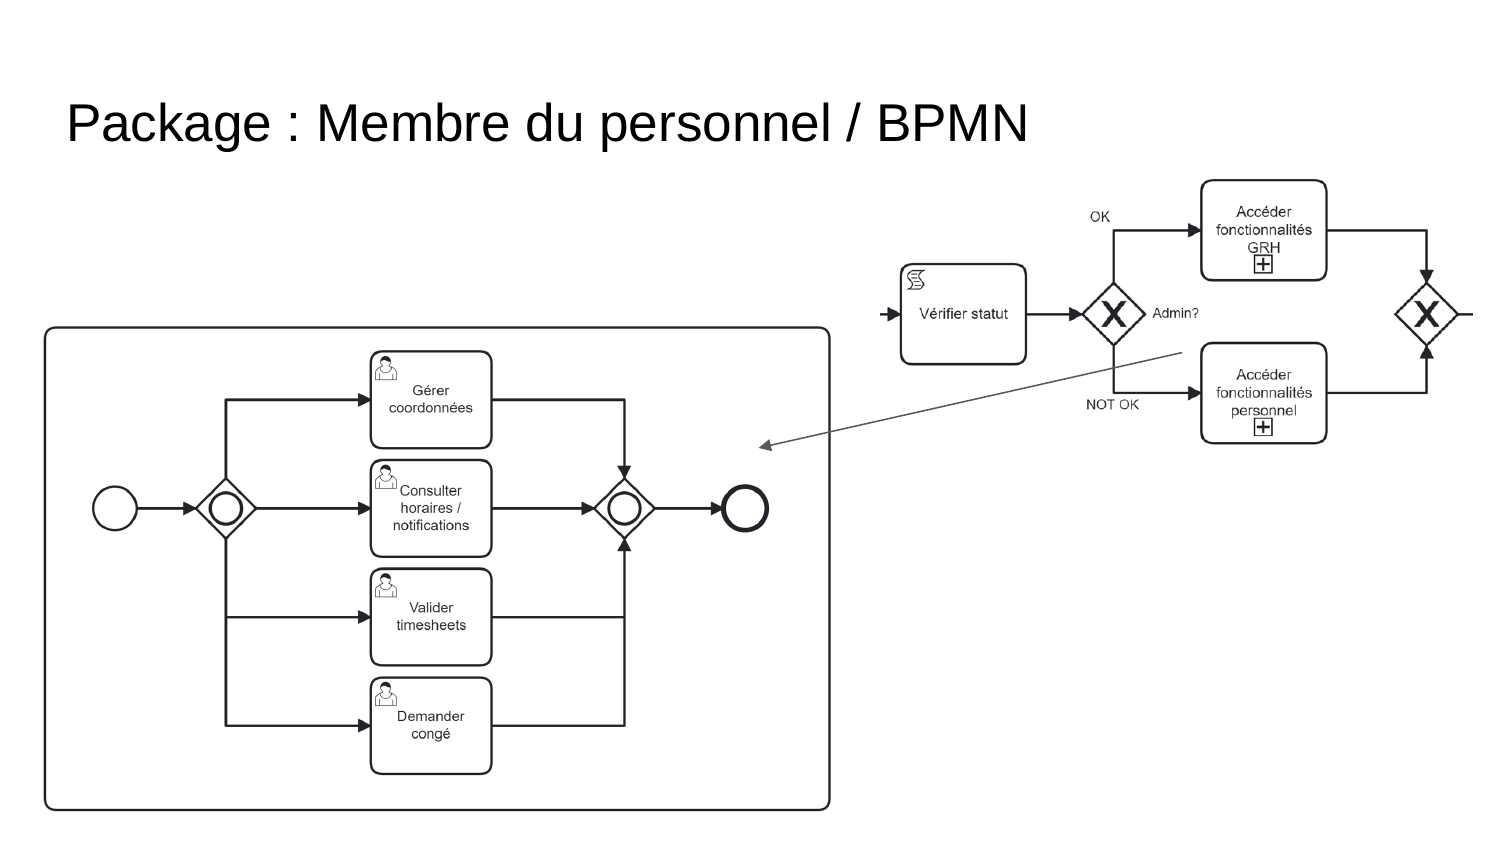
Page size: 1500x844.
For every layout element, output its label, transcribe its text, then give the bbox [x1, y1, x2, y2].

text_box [758, 352, 1183, 449]
picture [880, 166, 1473, 471]
title Package : Membre du personnel / BPMN [51, 72, 1449, 167]
picture [43, 323, 832, 814]
